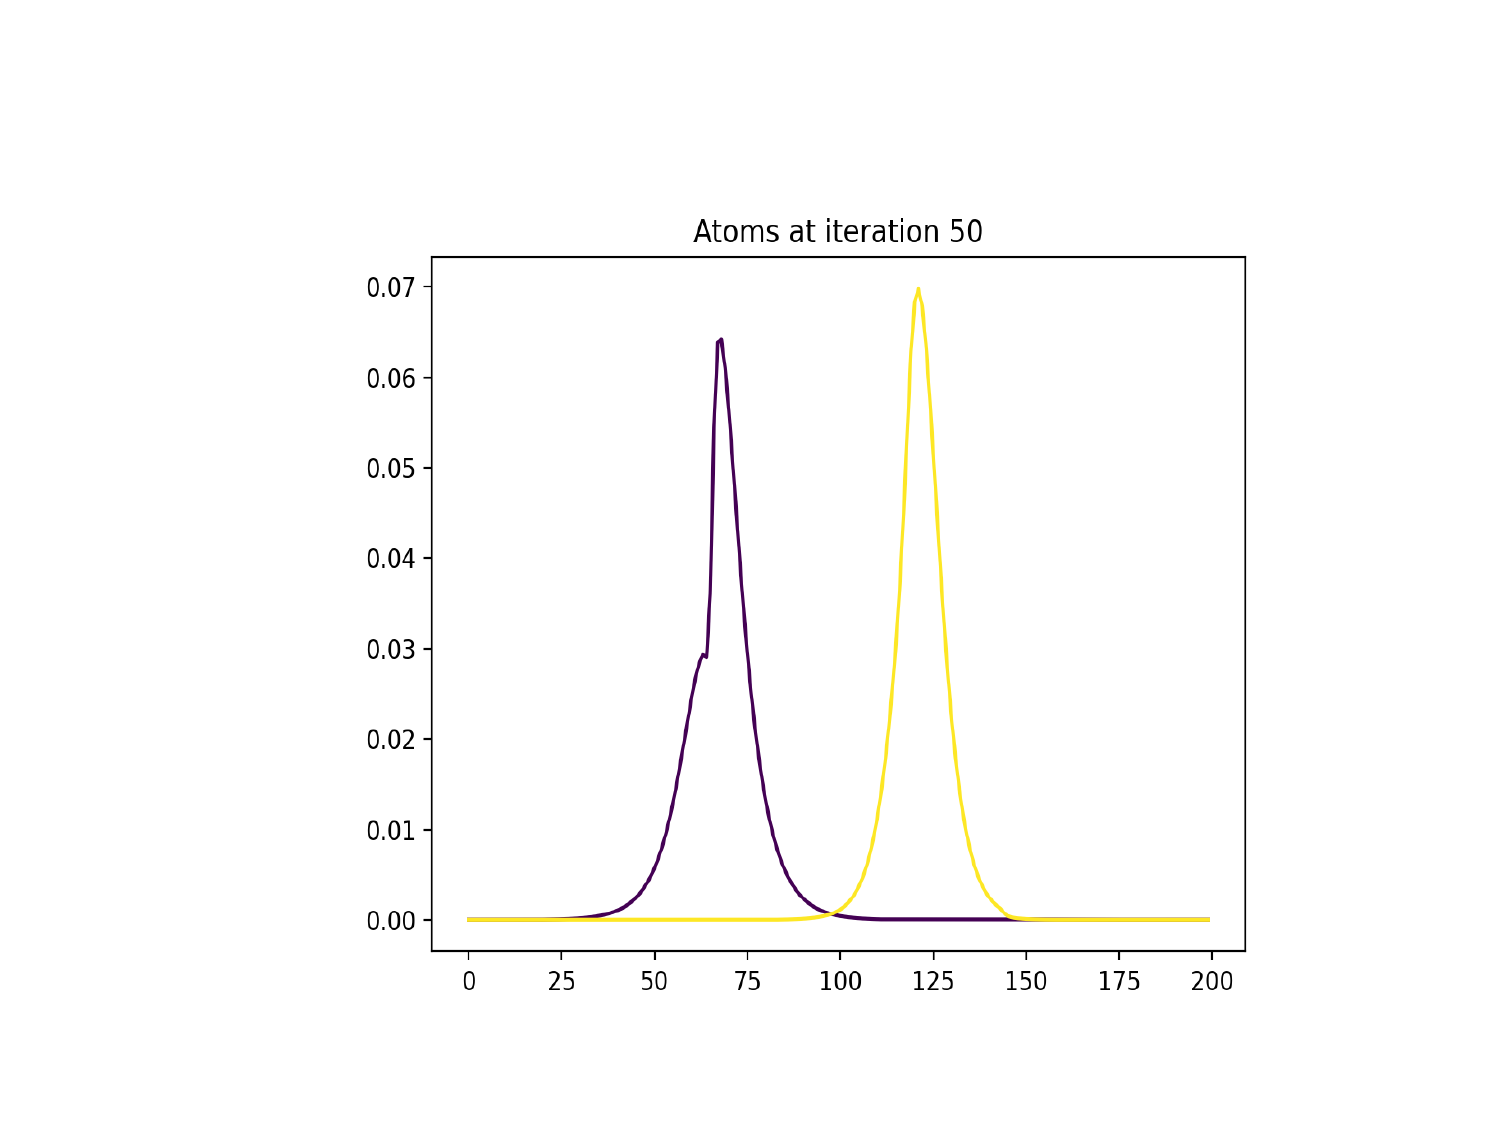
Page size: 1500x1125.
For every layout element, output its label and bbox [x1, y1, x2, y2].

picture [299, 149, 1351, 1051]
